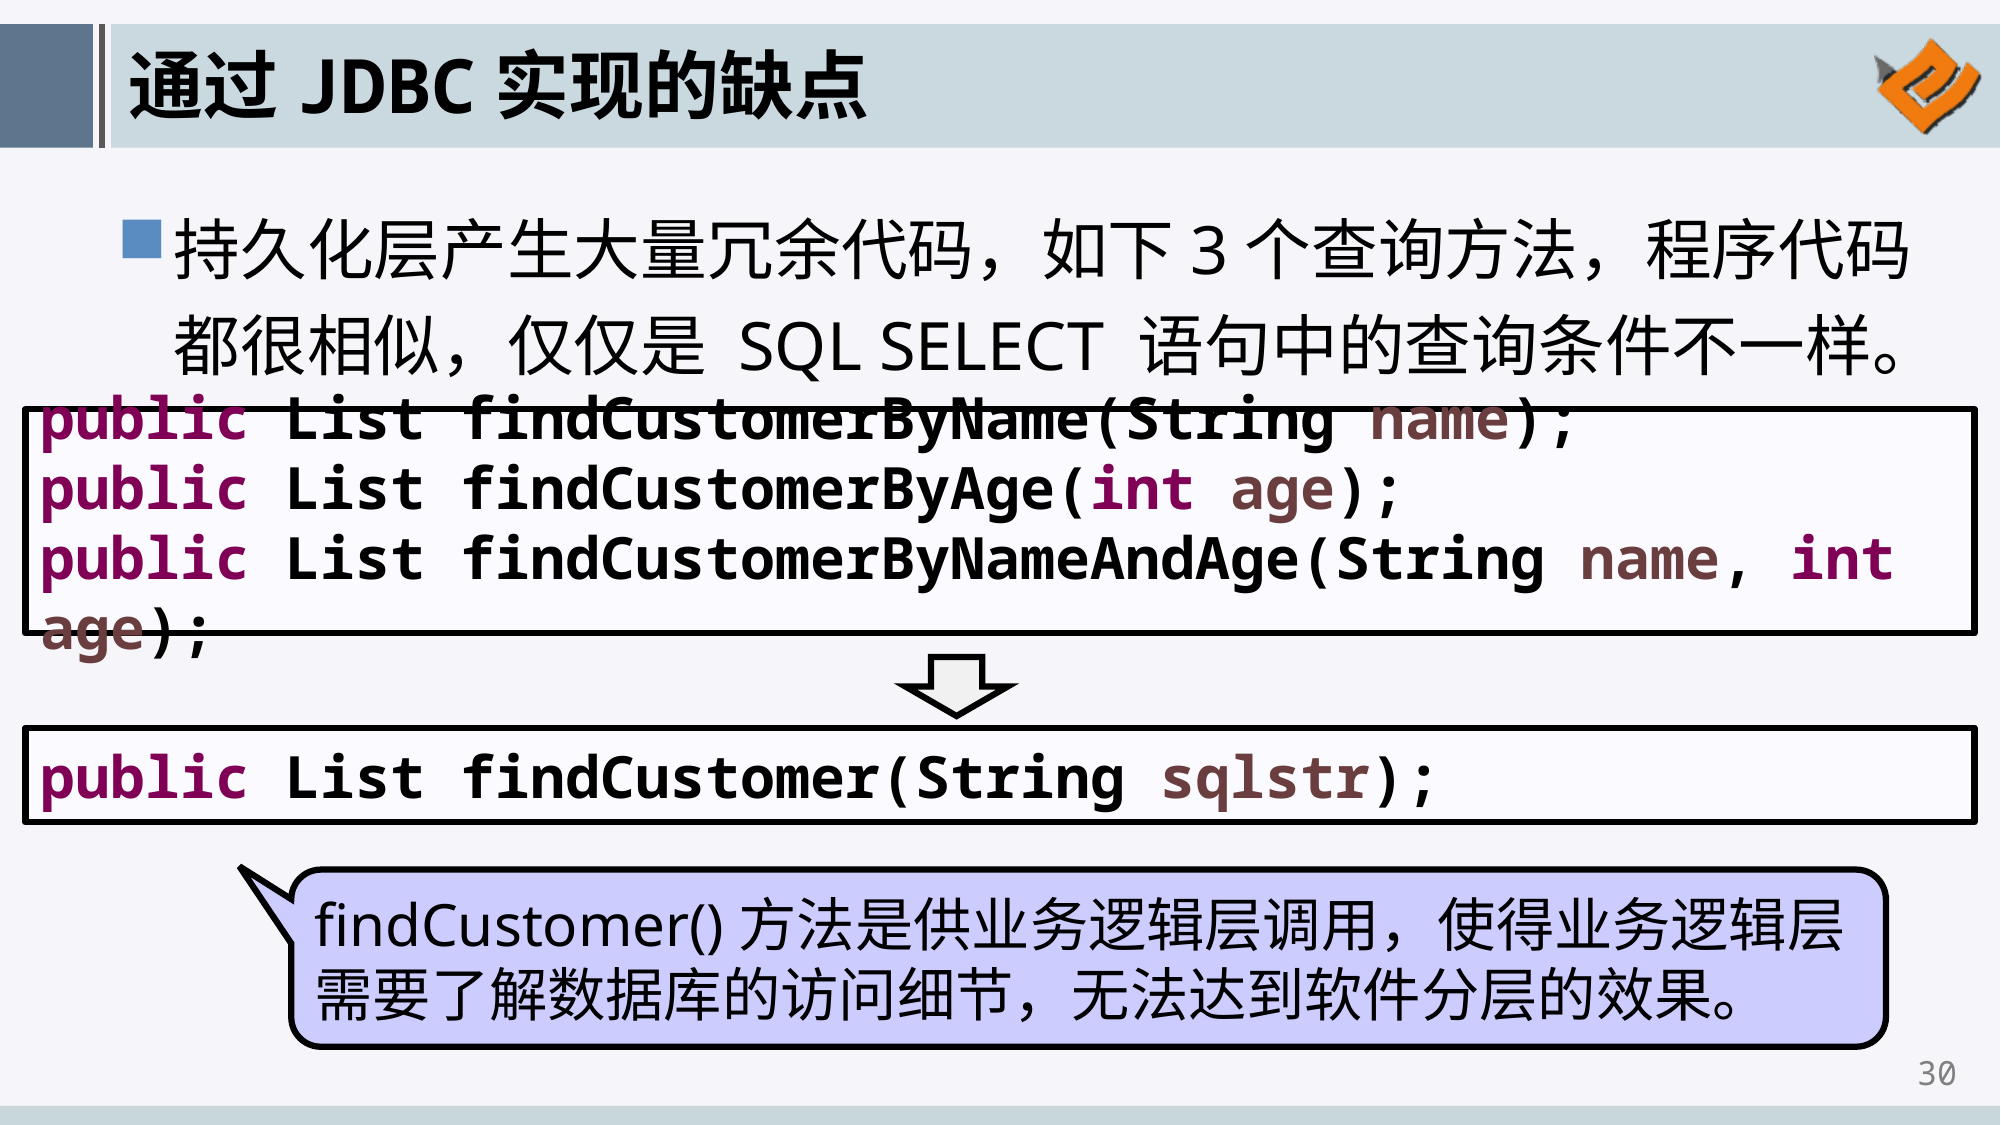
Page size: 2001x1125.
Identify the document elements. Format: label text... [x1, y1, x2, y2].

title 通过JDBC实现的缺点 [114, 30, 1845, 141]
text_box public List findCustomerByName(String name); public List findCustomerByAge(int age); public List findCustomerByNameAndAge(String name, int age); [25, 408, 1975, 634]
text_box [905, 656, 1008, 717]
list 持久化层产生大量冗余代码，如下3个查询方法，程序代码都很相似，仅仅是 SQL SELECT 语句中的查询条件不一样。 [102, 184, 1975, 409]
text_box public List findCustomer(String sqlstr); [25, 727, 1975, 823]
picture [1874, 38, 1981, 134]
text_box findCustomer()方法是供业务逻辑层调用，使得业务逻辑层需要了解数据库的访问细节，无法达到软件分层的效果。 [239, 866, 1886, 1047]
